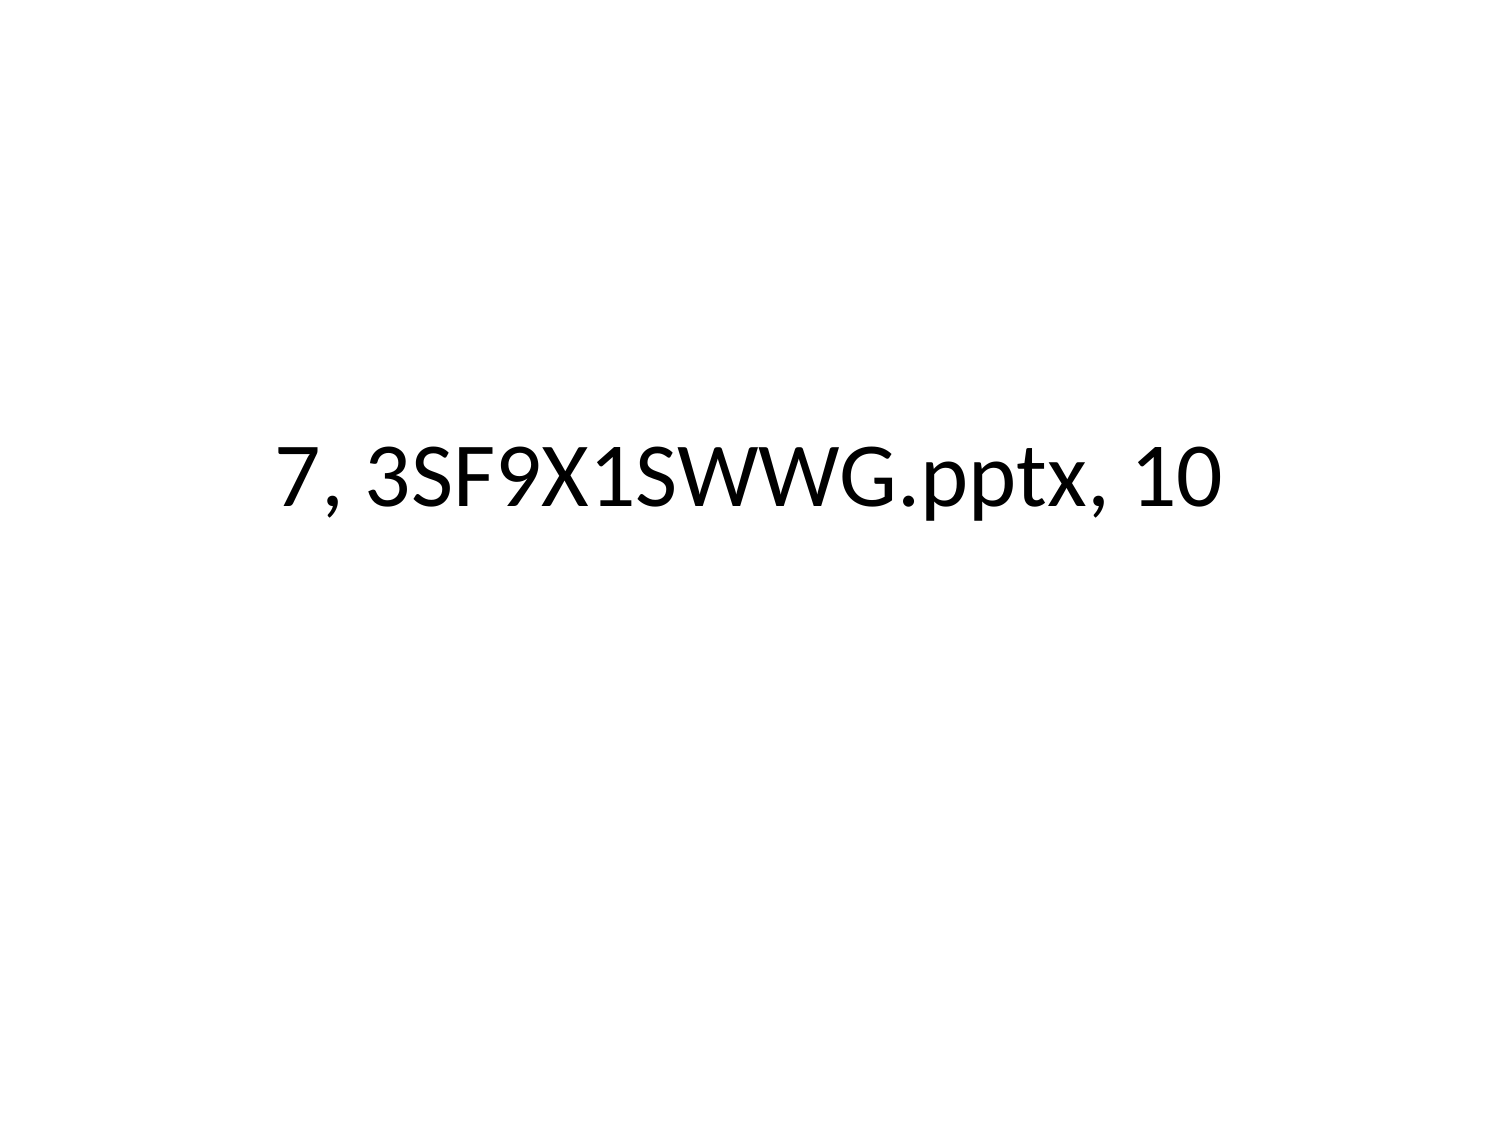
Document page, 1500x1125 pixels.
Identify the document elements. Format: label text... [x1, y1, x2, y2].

title 7, 3SF9X1SWWG.pptx, 10 [112, 349, 1388, 591]
